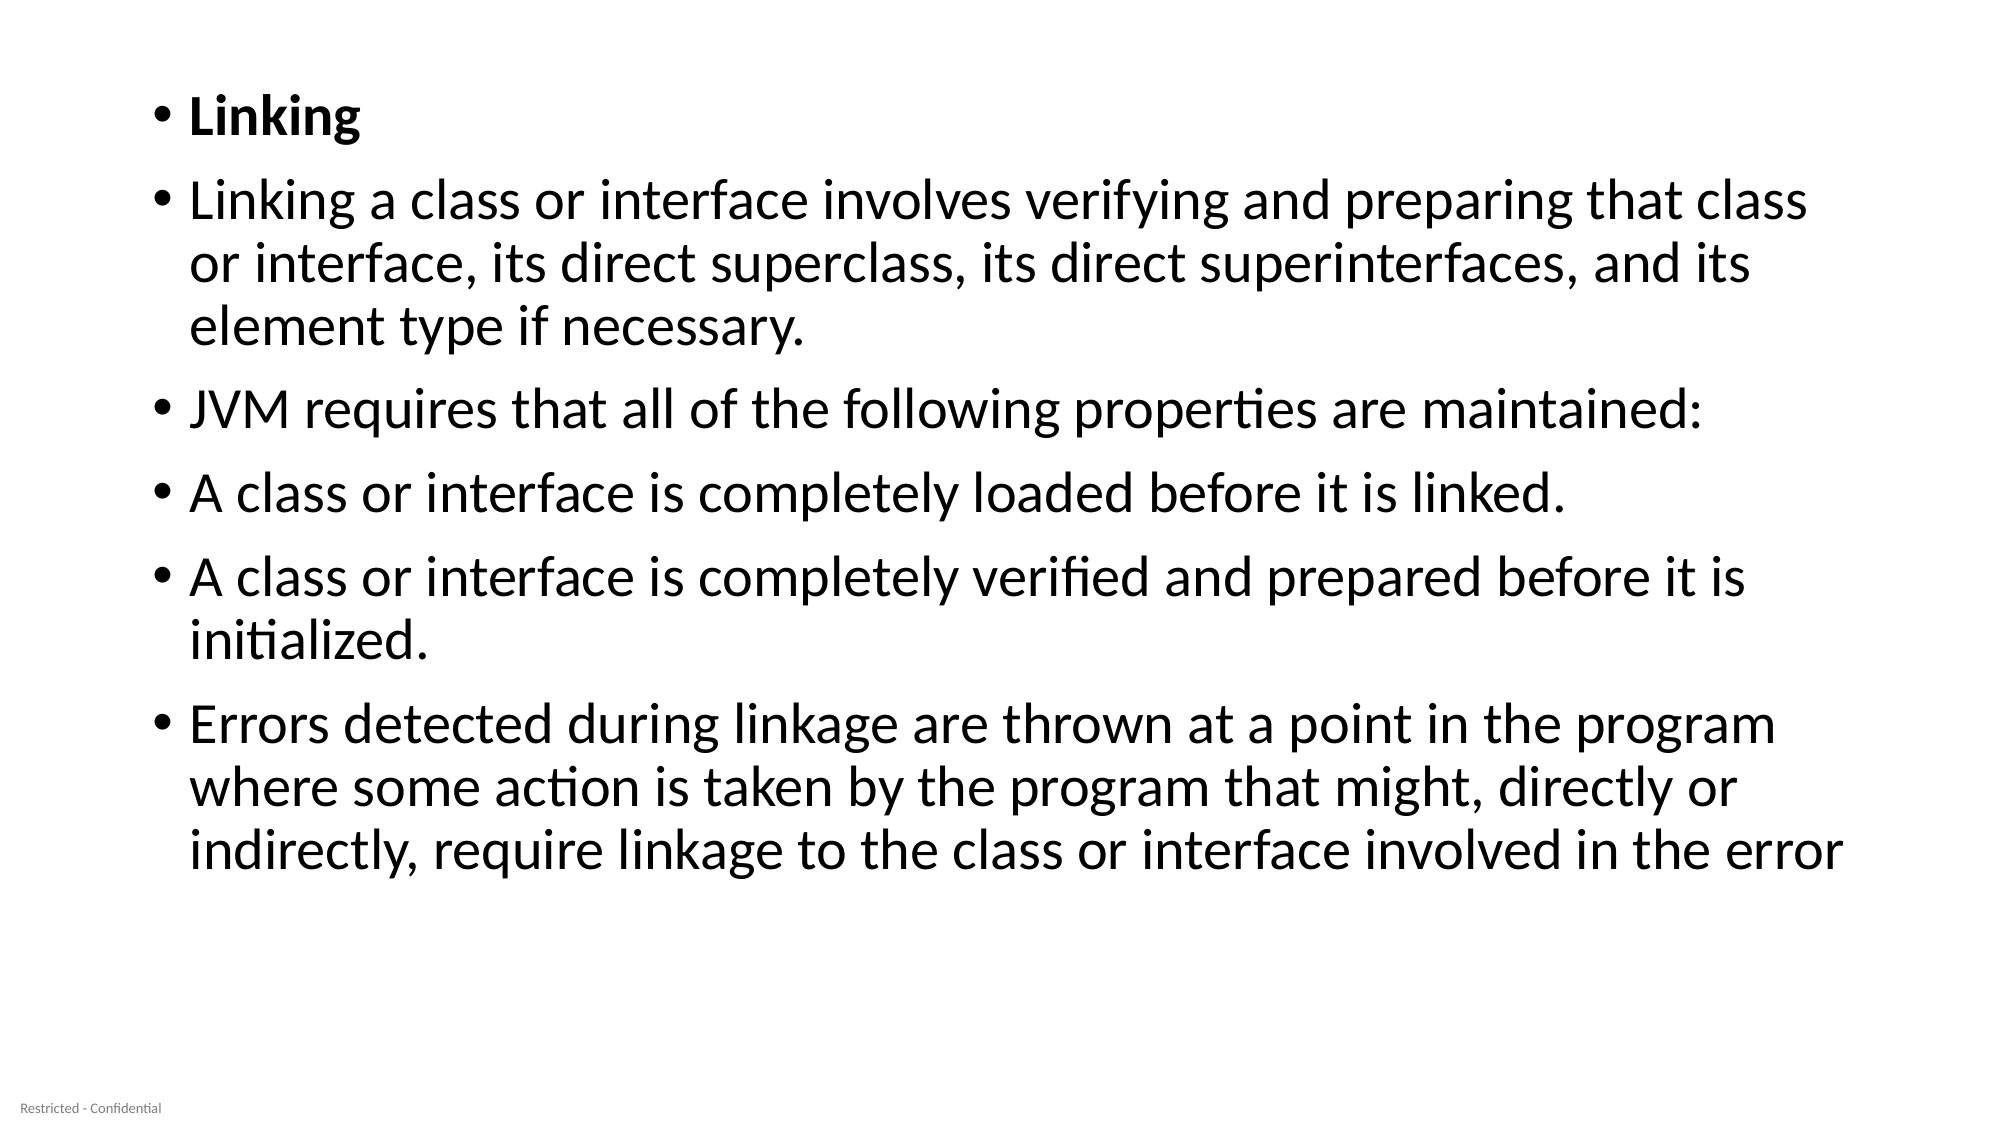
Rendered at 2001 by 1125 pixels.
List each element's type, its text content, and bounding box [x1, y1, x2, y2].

list Linking Linking a class or interface involves verifying and preparing that class or interface, its direct superclass, its direct superinterfaces, and its element type if necessary. JVM requires that all of the following properties are maintained: A class or interface is completely loaded before it is linked. A class or interface is completely verified and prepared before it is initialized. Errors detected during linkage are thrown at a point in the program where some action is taken by the program that might, directly or indirectly, require linkage to the class or interface involved in the error [137, 77, 1863, 1014]
